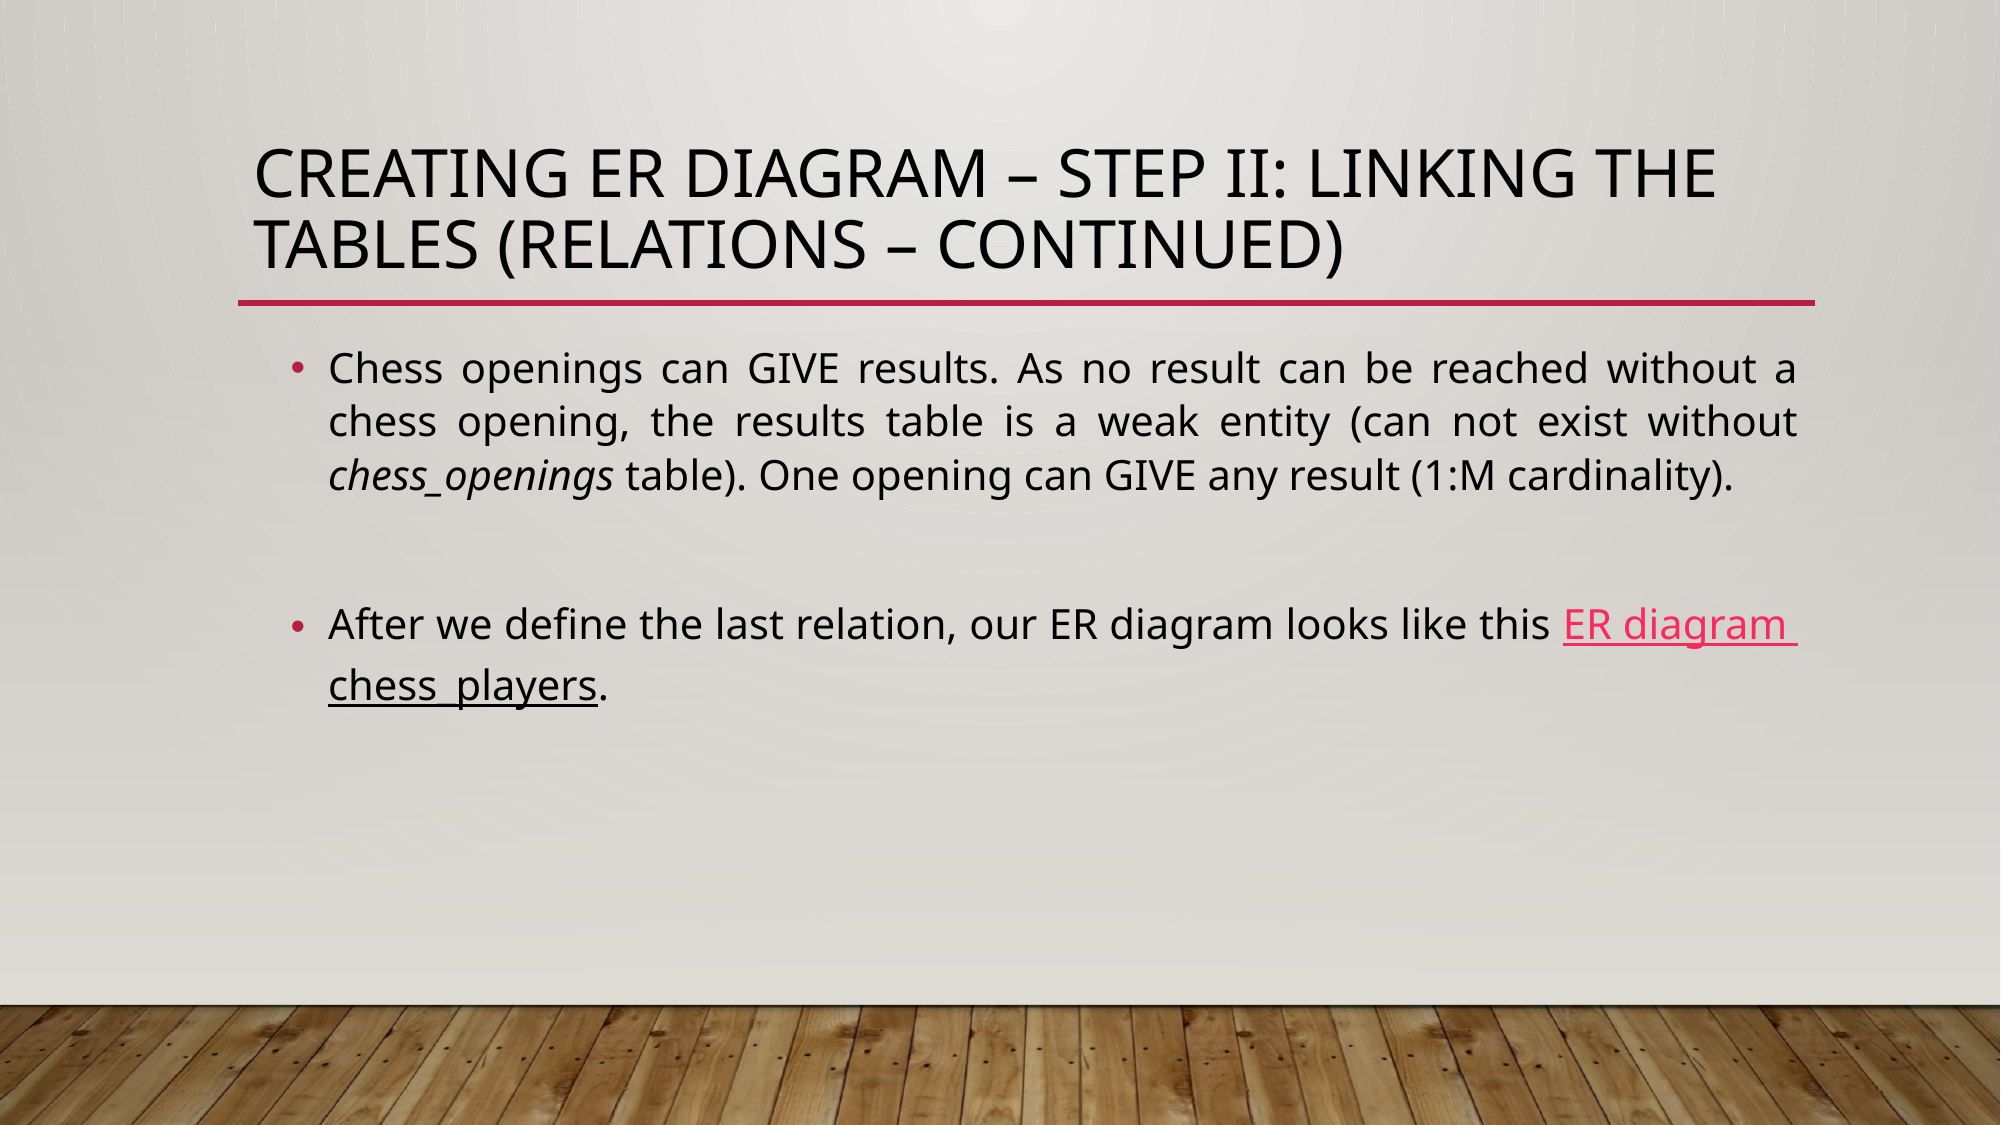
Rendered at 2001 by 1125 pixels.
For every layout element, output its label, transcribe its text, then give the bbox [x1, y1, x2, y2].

list Chess openings can GIVE results. As no result can be reached without a chess opening, the results table is a weak entity (can not exist without chess_openings table). One opening can GIVE any result (1:M cardinality). After we define the last relation, our ER diagram looks like this ER diagram chess_players. [238, 330, 1814, 897]
picture [0, 1005, 2000, 1125]
title Creating er diagram – step II: LINKING THE TABLES (RELATIONS – CONTINUED) [238, 131, 1814, 305]
